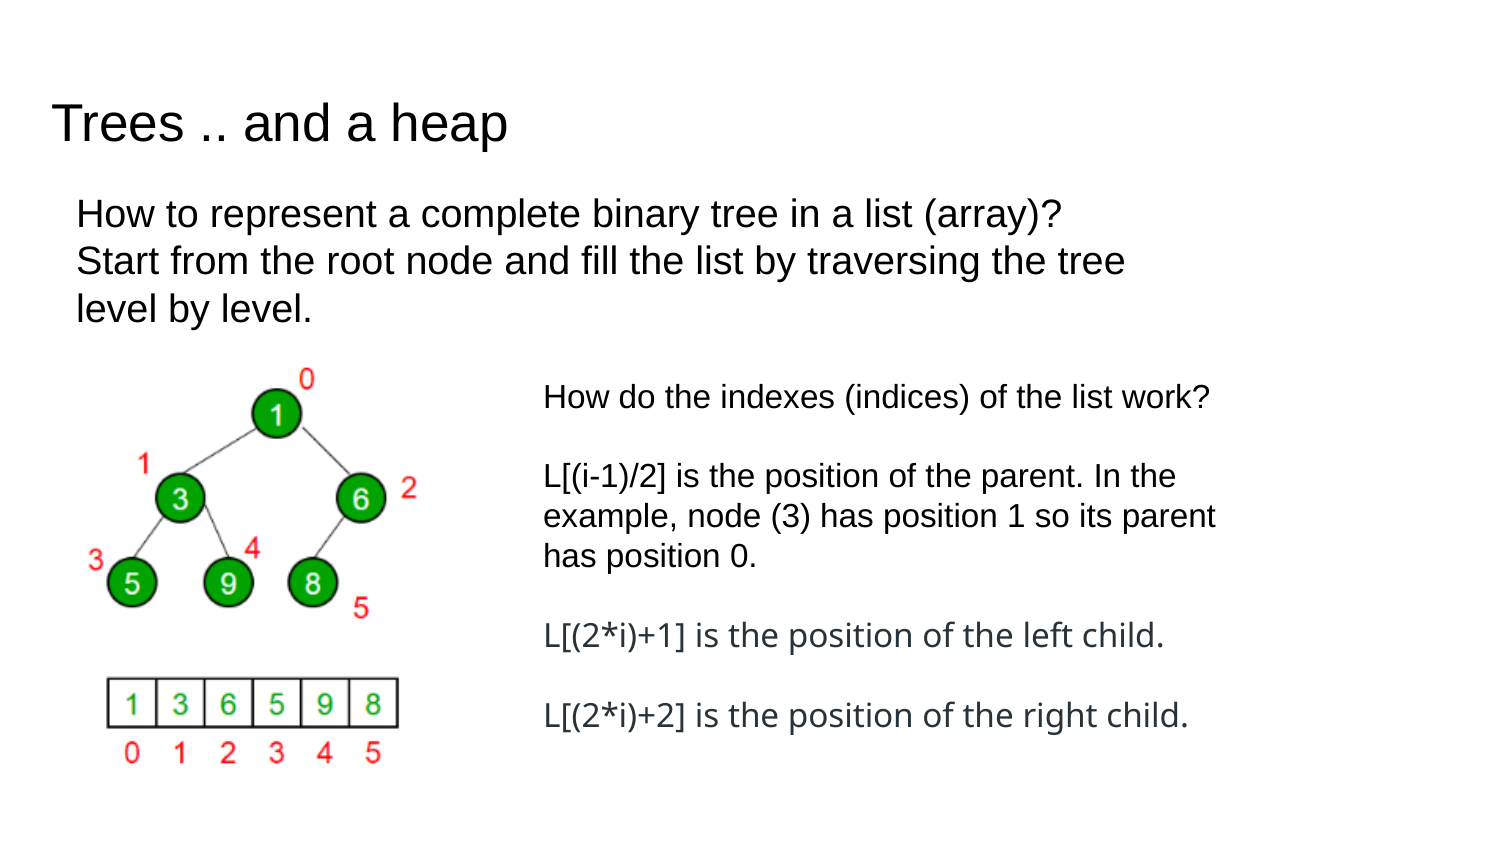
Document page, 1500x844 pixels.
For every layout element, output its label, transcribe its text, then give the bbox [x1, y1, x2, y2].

text_box How do the indexes (indices) of the list work? L[(i-1)/2] is the position of the parent. In the example, node (3) has position 1 so its parent has position 0. L[(2*i)+1] is the position of the left child. L[(2*i)+2] is the position of the right child. [528, 359, 1252, 783]
title Trees .. and a heap [51, 72, 1449, 167]
text_box How to represent a complete binary tree in a list (array)? Start from the root node and fill the list by traversing the tree level by level. [61, 172, 1172, 459]
picture [60, 346, 451, 795]
